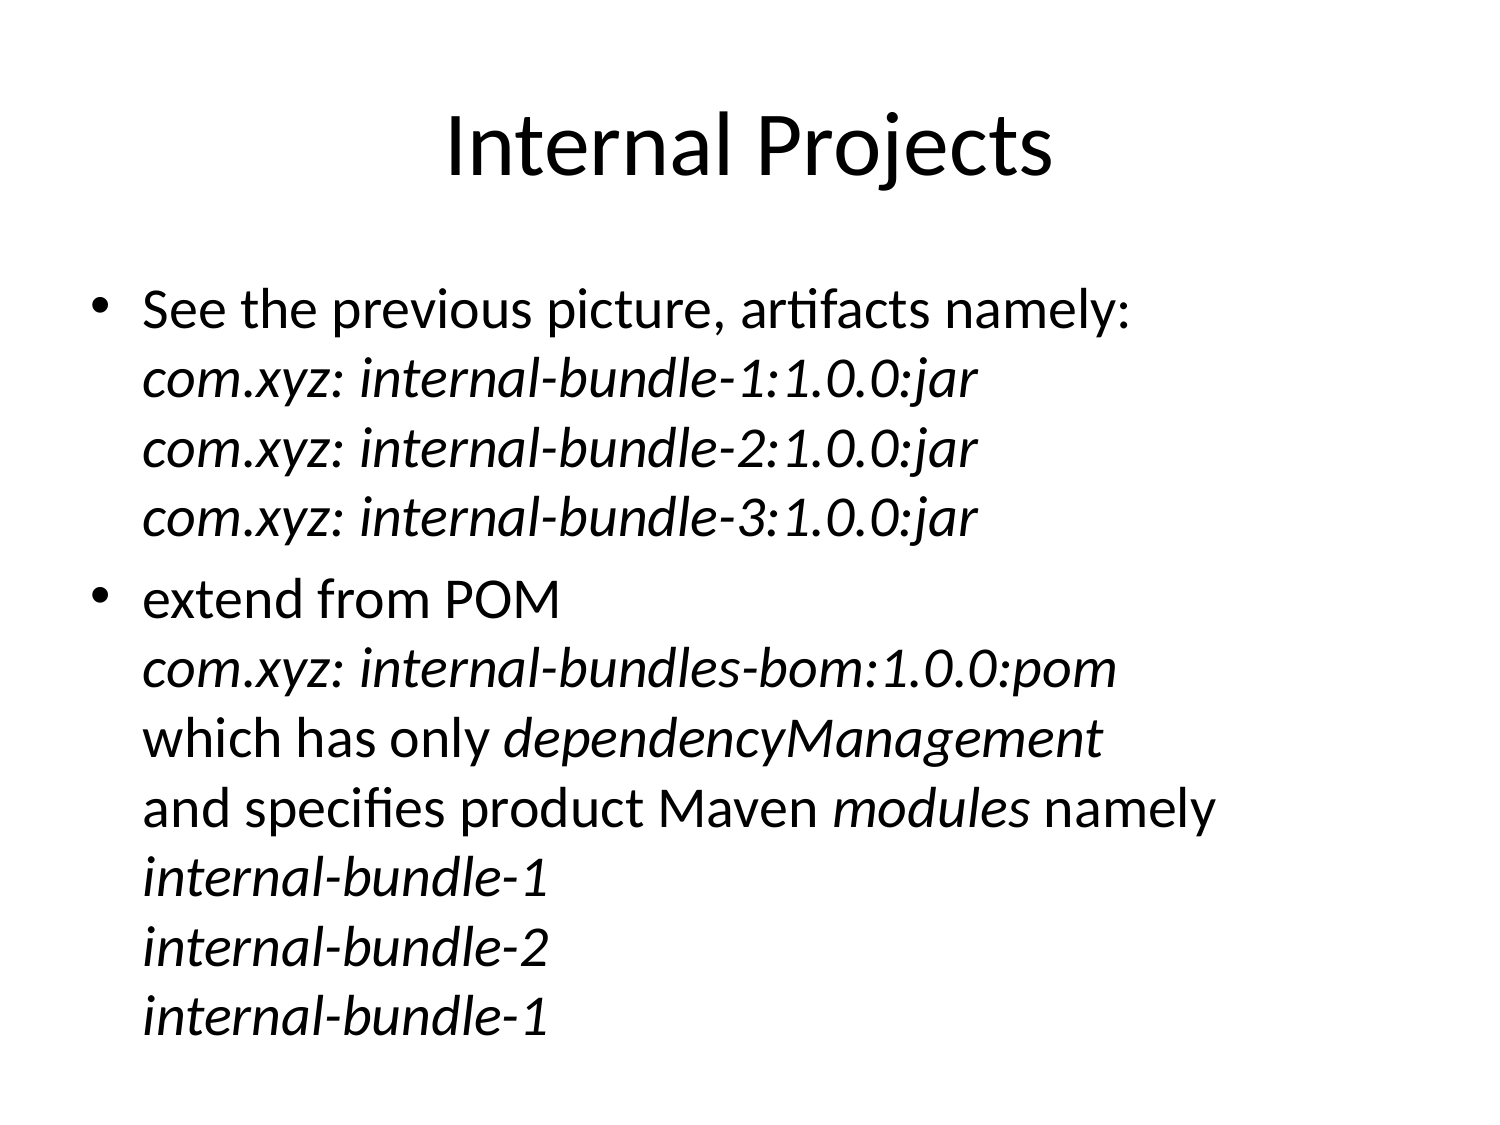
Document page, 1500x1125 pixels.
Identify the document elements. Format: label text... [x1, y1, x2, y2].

title Internal Projects [75, 45, 1425, 233]
list See the previous picture, artifacts namely: com.xyz: internal-bundle-1:1.0.0:jar com.xyz: internal-bundle-2:1.0.0:jar com.xyz: internal-bundle-3:1.0.0:jar extend from POM com.xyz: internal-bundles-bom:1.0.0:pom which has only dependencyManagement and specifies product Maven modules namely internal-bundle-1 internal-bundle-2 internal-bundle-1 [75, 262, 1425, 1063]
